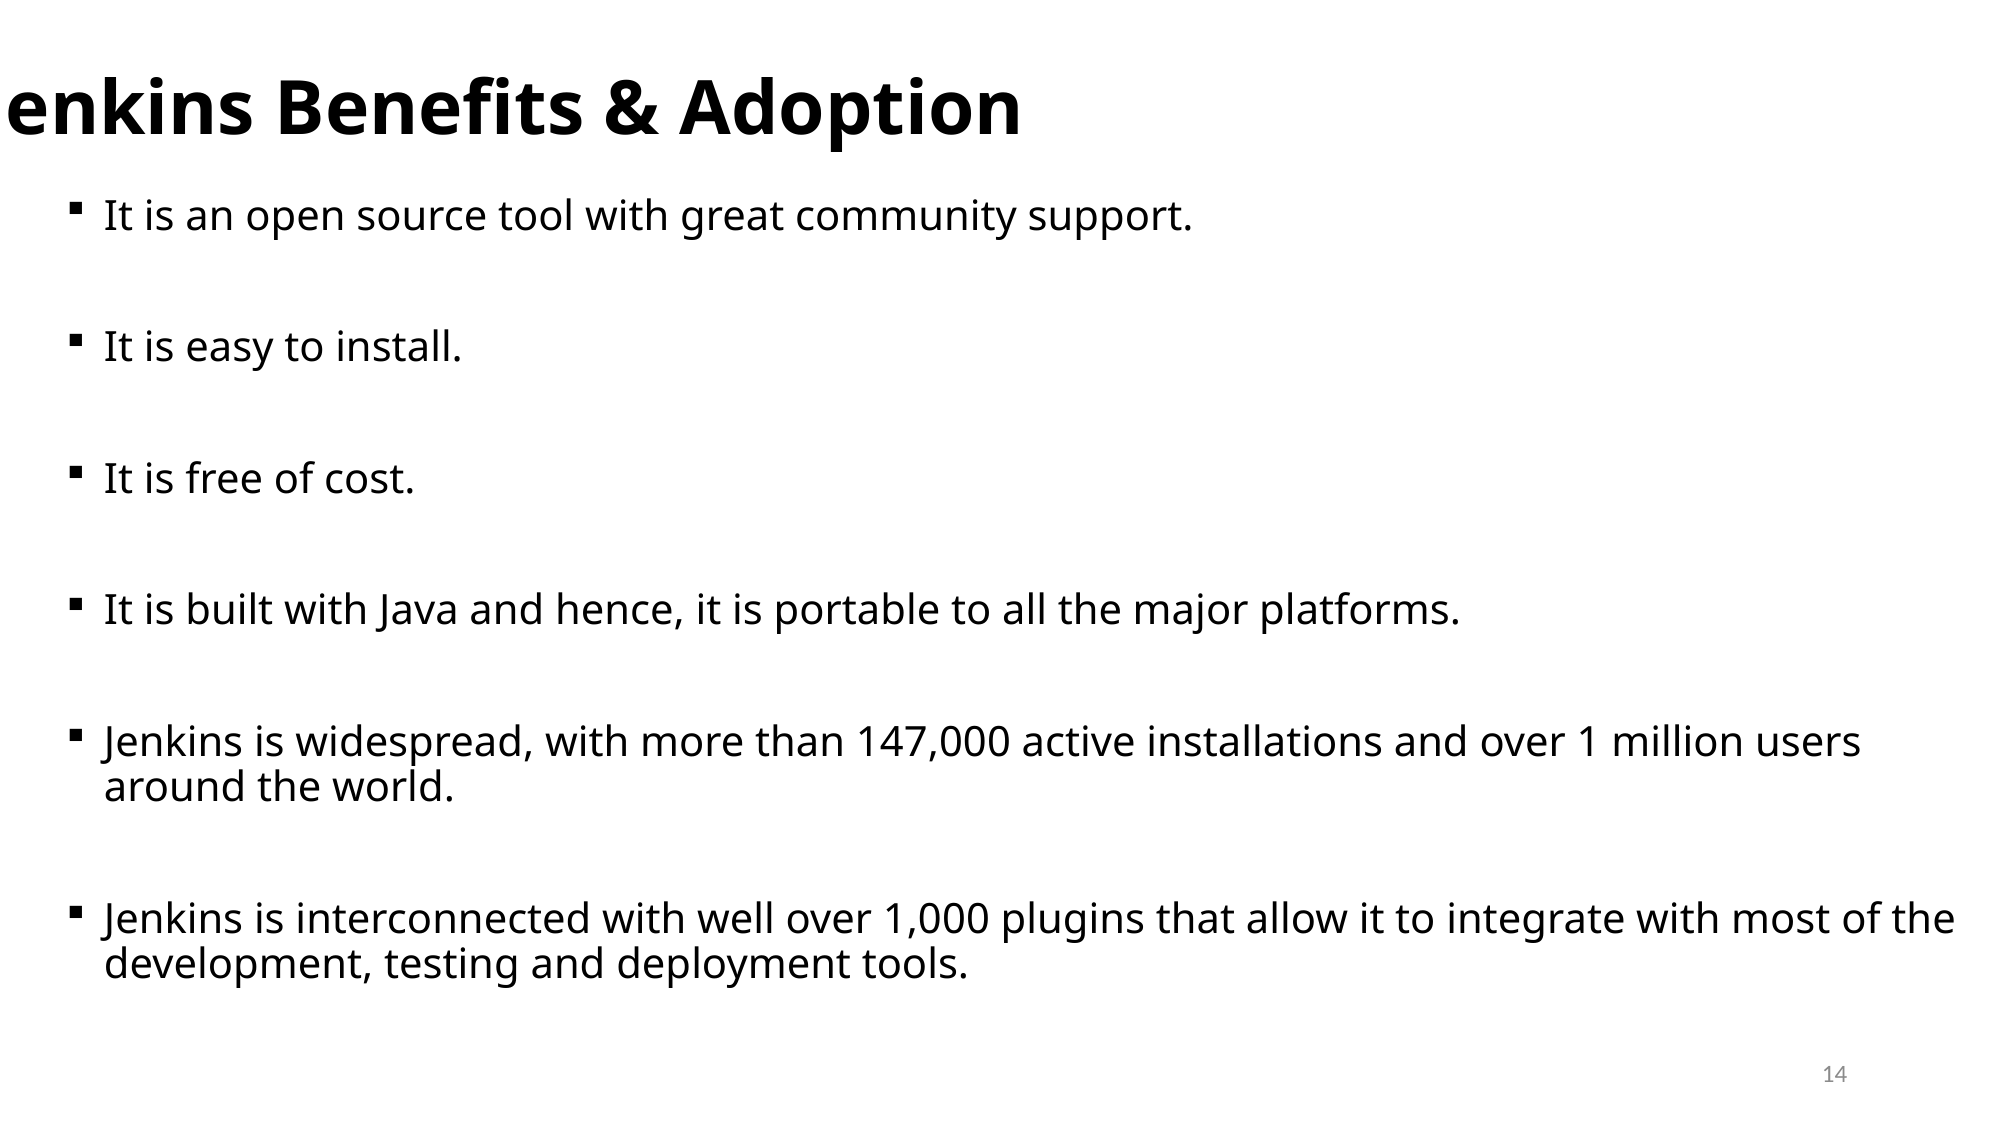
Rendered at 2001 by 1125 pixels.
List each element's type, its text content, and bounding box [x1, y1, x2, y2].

list It is an open source tool with great community support. It is easy to install. It is free of cost. It is built with Java and hence, it is portable to all the major platforms. Jenkins is widespread, with more than 147,000 active installations and over 1 million users around the world. Jenkins is interconnected with well over 1,000 plugins that allow it to integrate with most of the development, testing and deployment tools. [51, 186, 1981, 997]
title Jenkins Benefits & Adoption [0, 1, 1346, 220]
slide_number 14 [1412, 1042, 1863, 1103]
